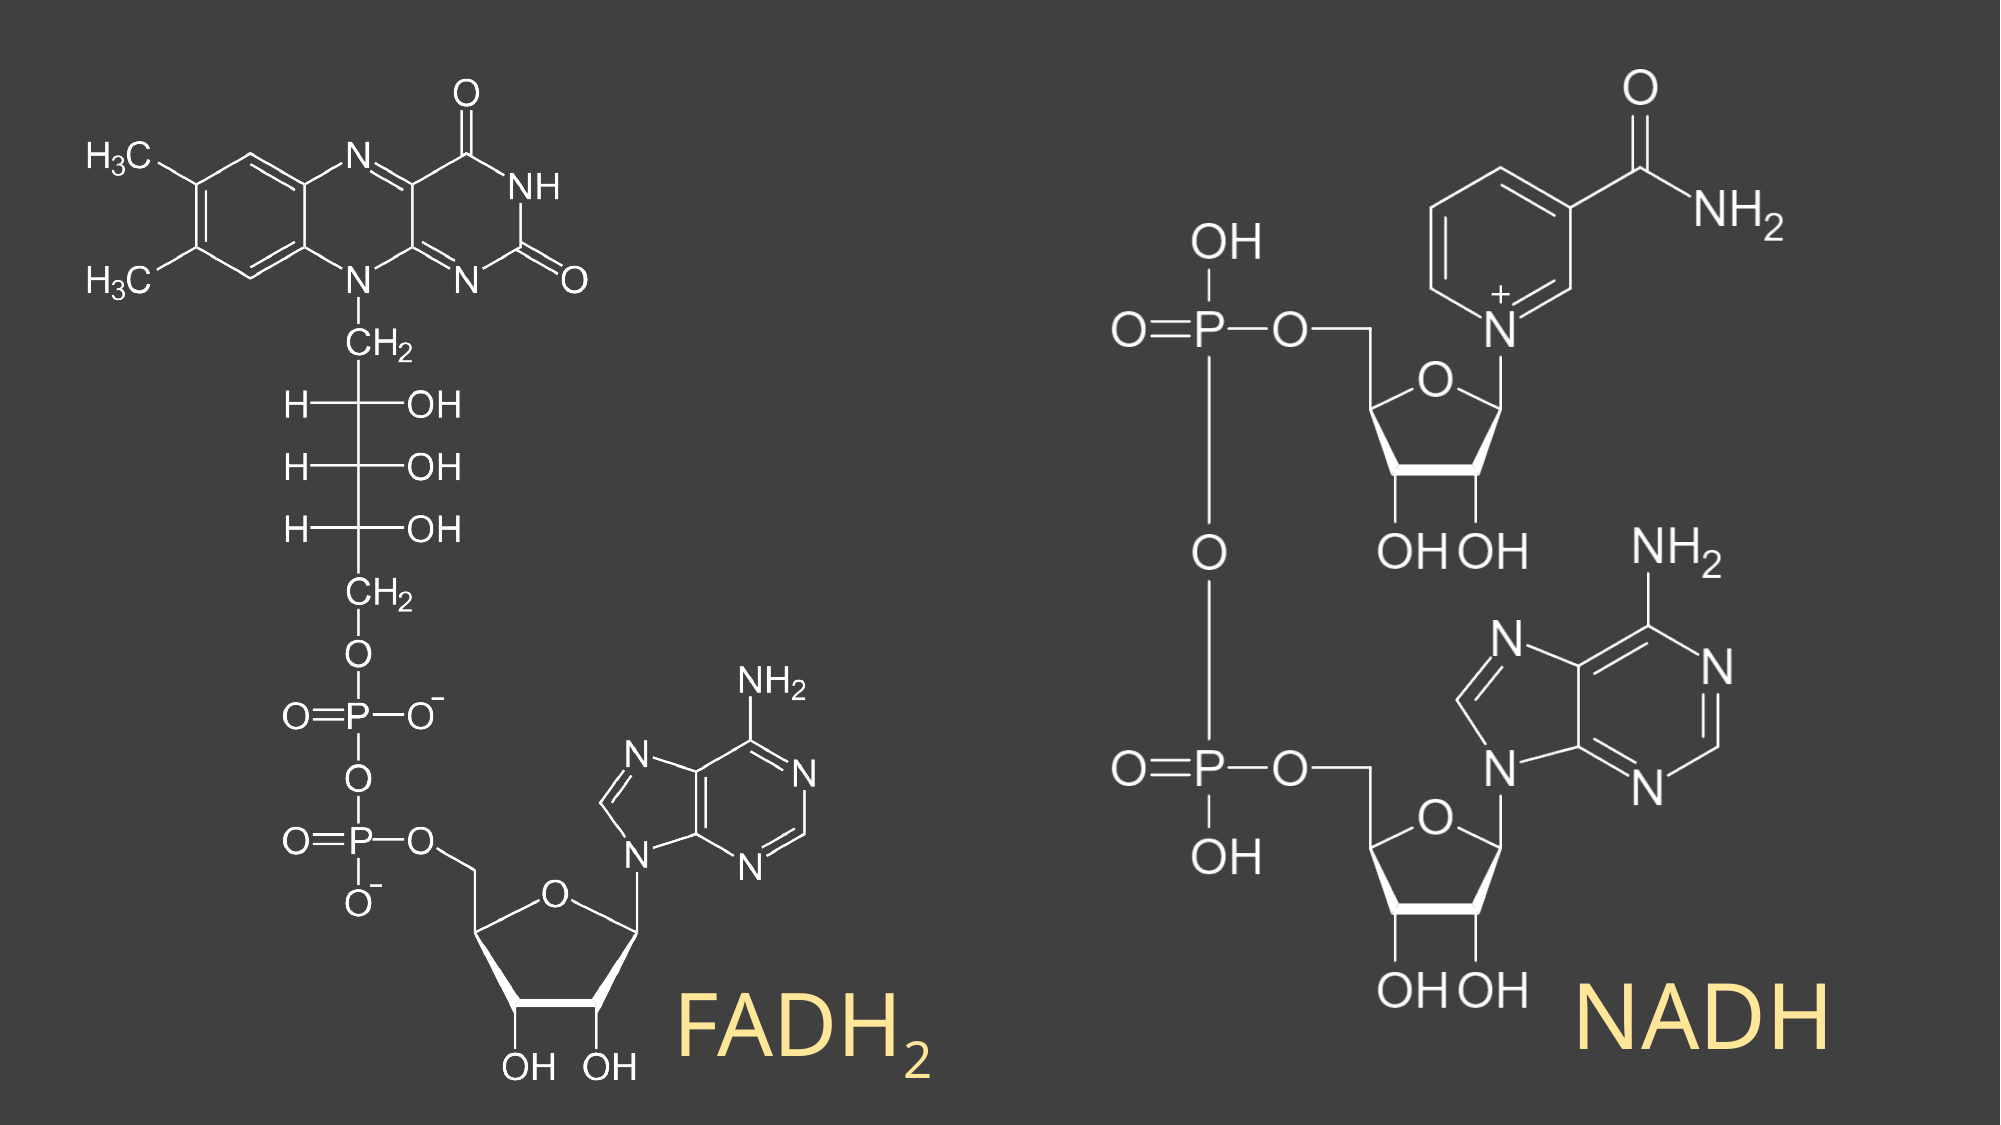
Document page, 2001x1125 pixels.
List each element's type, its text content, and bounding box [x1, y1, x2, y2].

picture [68, 52, 834, 1107]
text_box NADH [1556, 958, 1942, 1082]
text_box FADH2 [834, 962, 1044, 1086]
picture [1101, 52, 1796, 1025]
